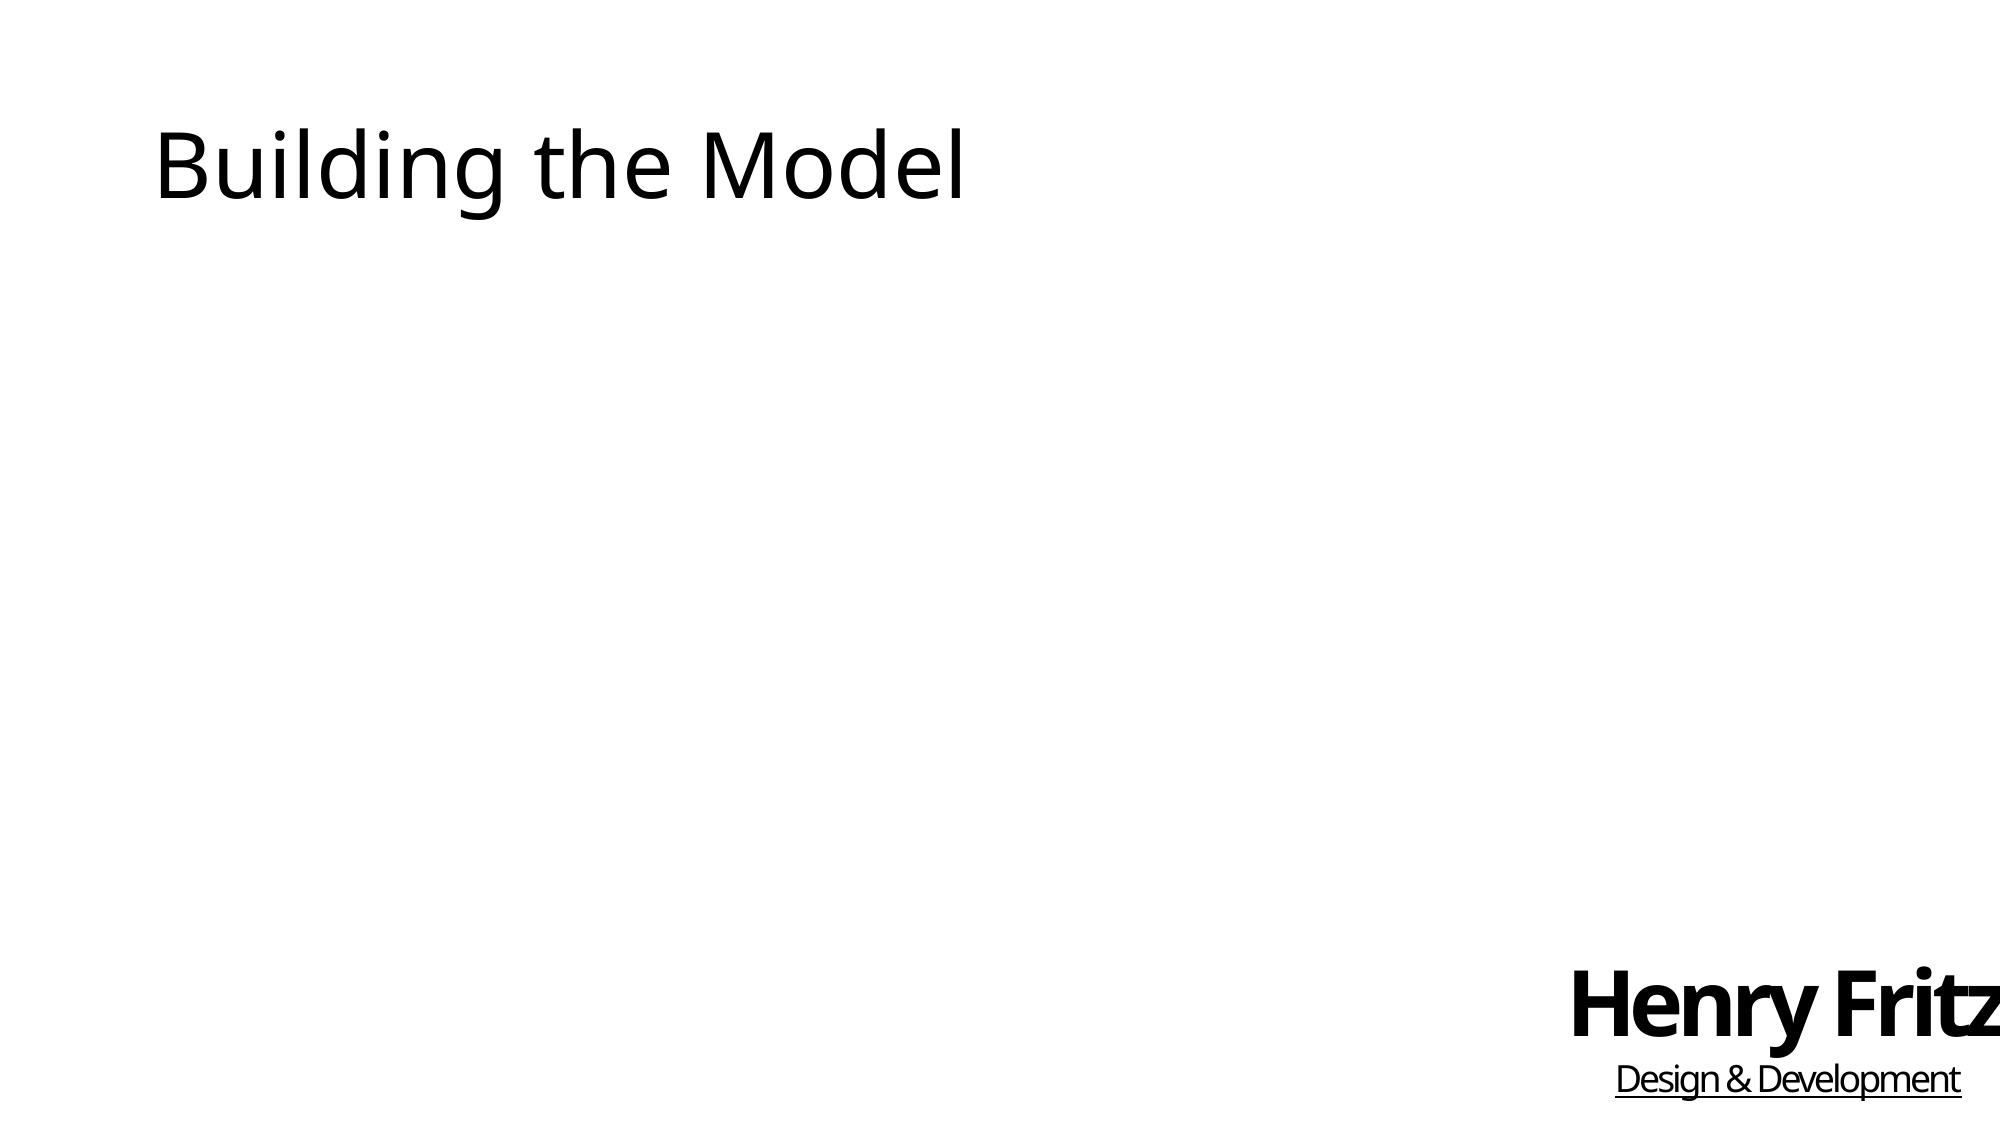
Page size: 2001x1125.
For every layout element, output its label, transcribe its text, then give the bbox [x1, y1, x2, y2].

text_box Henry Fritz Design & Development [1477, 937, 2000, 1125]
title Building the Model [137, 59, 1863, 278]
